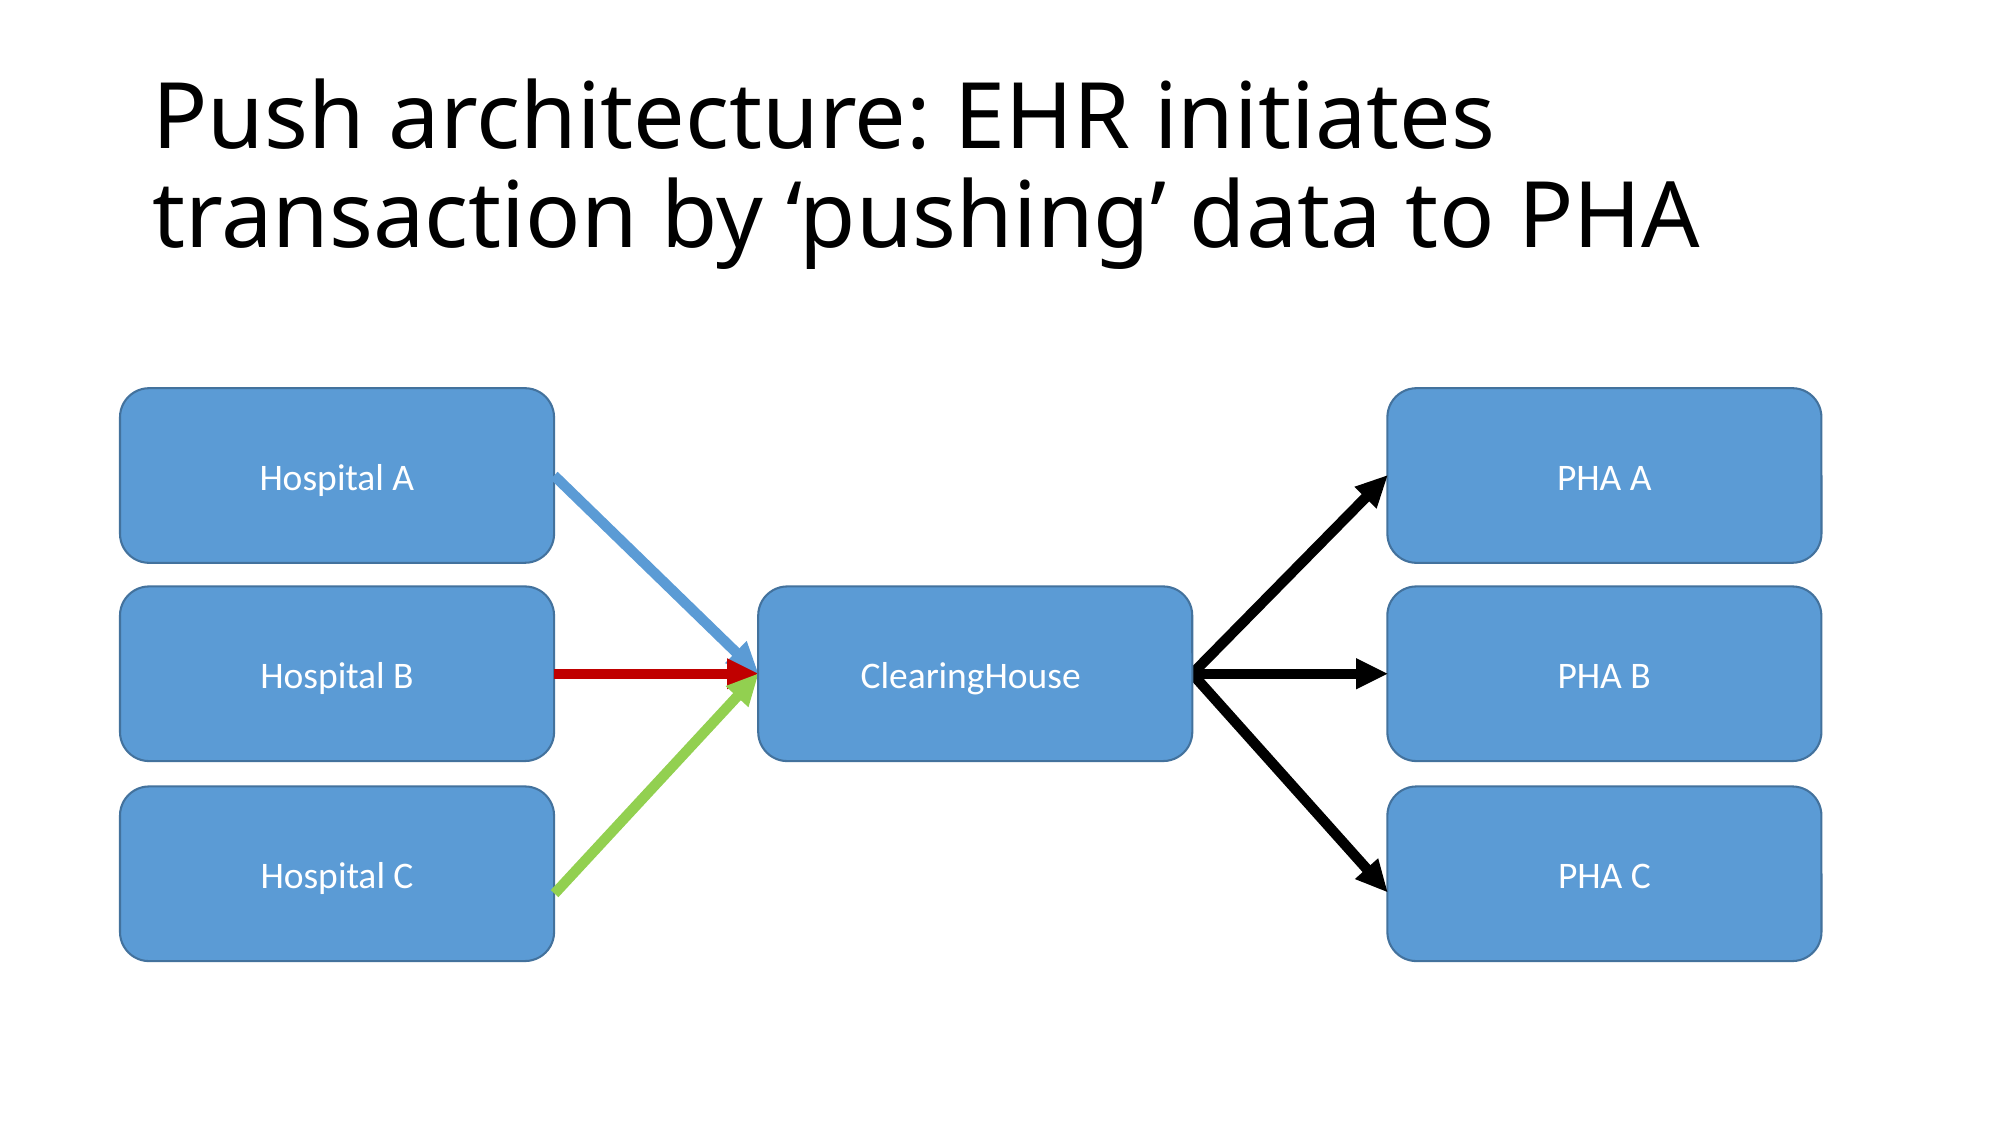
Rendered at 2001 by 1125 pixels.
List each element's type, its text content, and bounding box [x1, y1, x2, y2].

text_box PHA C [1386, 785, 1823, 963]
text_box PHA A [1386, 387, 1823, 564]
text_box Hospital B [118, 585, 554, 763]
text_box PHA B [1388, 585, 1823, 763]
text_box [1192, 674, 1388, 892]
text_box Hospital A [118, 387, 556, 564]
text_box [1192, 475, 1388, 673]
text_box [554, 475, 759, 673]
title Push architecture: EHR initiates transaction by ‘pushing’ data to PHA [137, 59, 1863, 278]
text_box ClearingHouse [759, 585, 1192, 763]
text_box Hospital C [118, 785, 556, 963]
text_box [554, 673, 759, 894]
